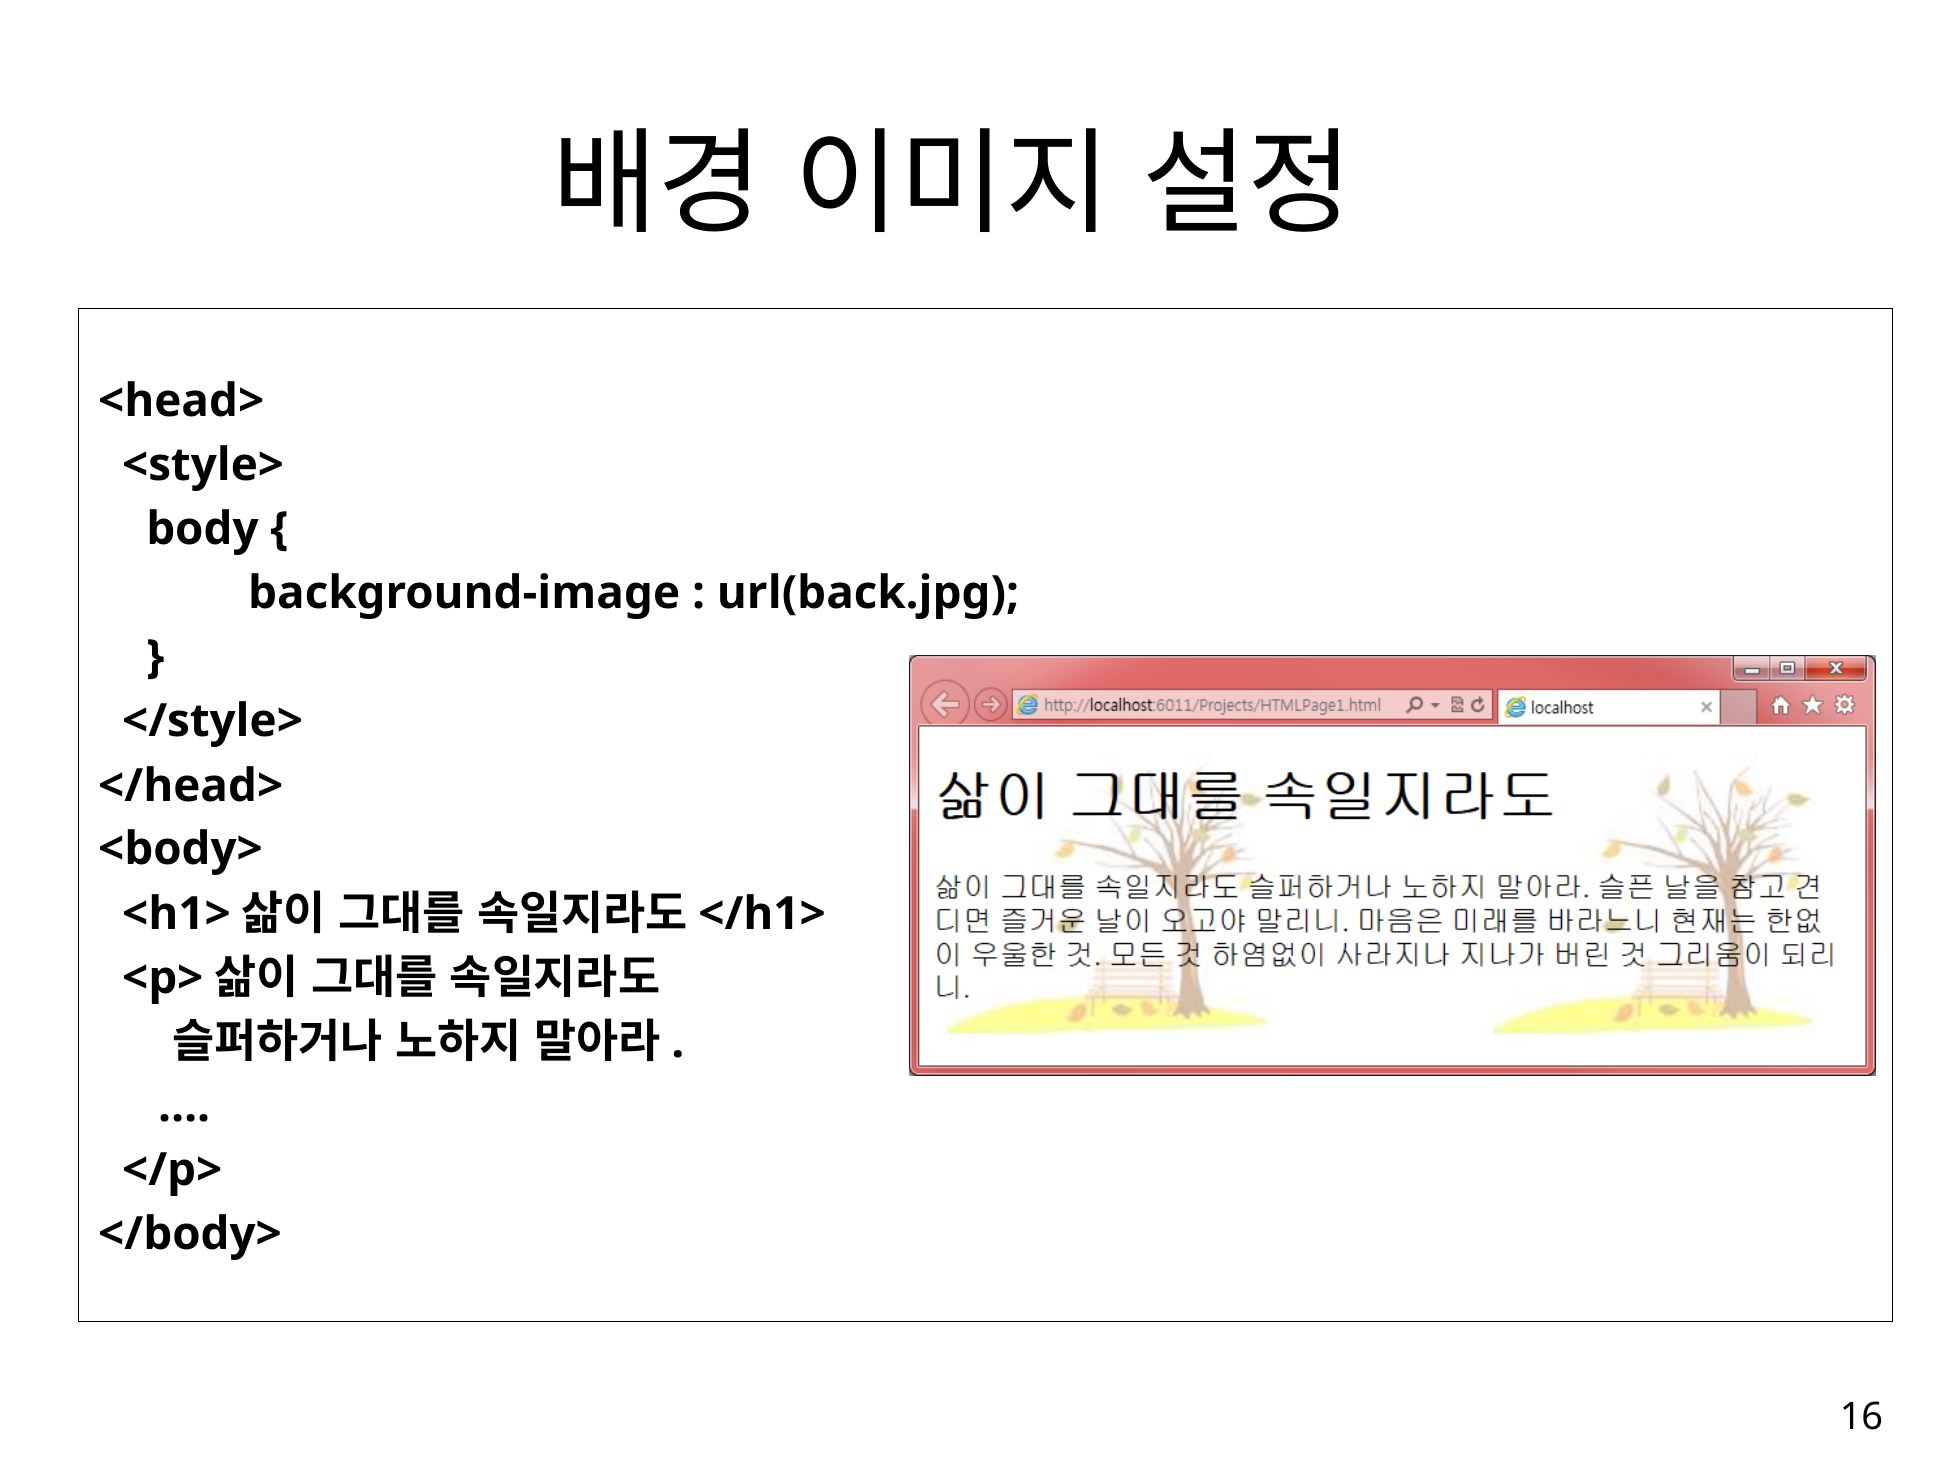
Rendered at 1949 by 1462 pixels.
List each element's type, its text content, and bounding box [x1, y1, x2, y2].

text_box <head> <style> body { background-image : url(back.jpg); } </style> </head> <body> <h1>삶이 그대를 속일지라도</h1> <p>삶이 그대를 속일지라도 슬퍼하거나 노하지 말아라. …. </p> </body> [78, 308, 1893, 1322]
slide_number 16 [1496, 1372, 1899, 1462]
title 배경 이미지 설정 [156, 92, 1749, 255]
picture [909, 655, 1876, 1076]
